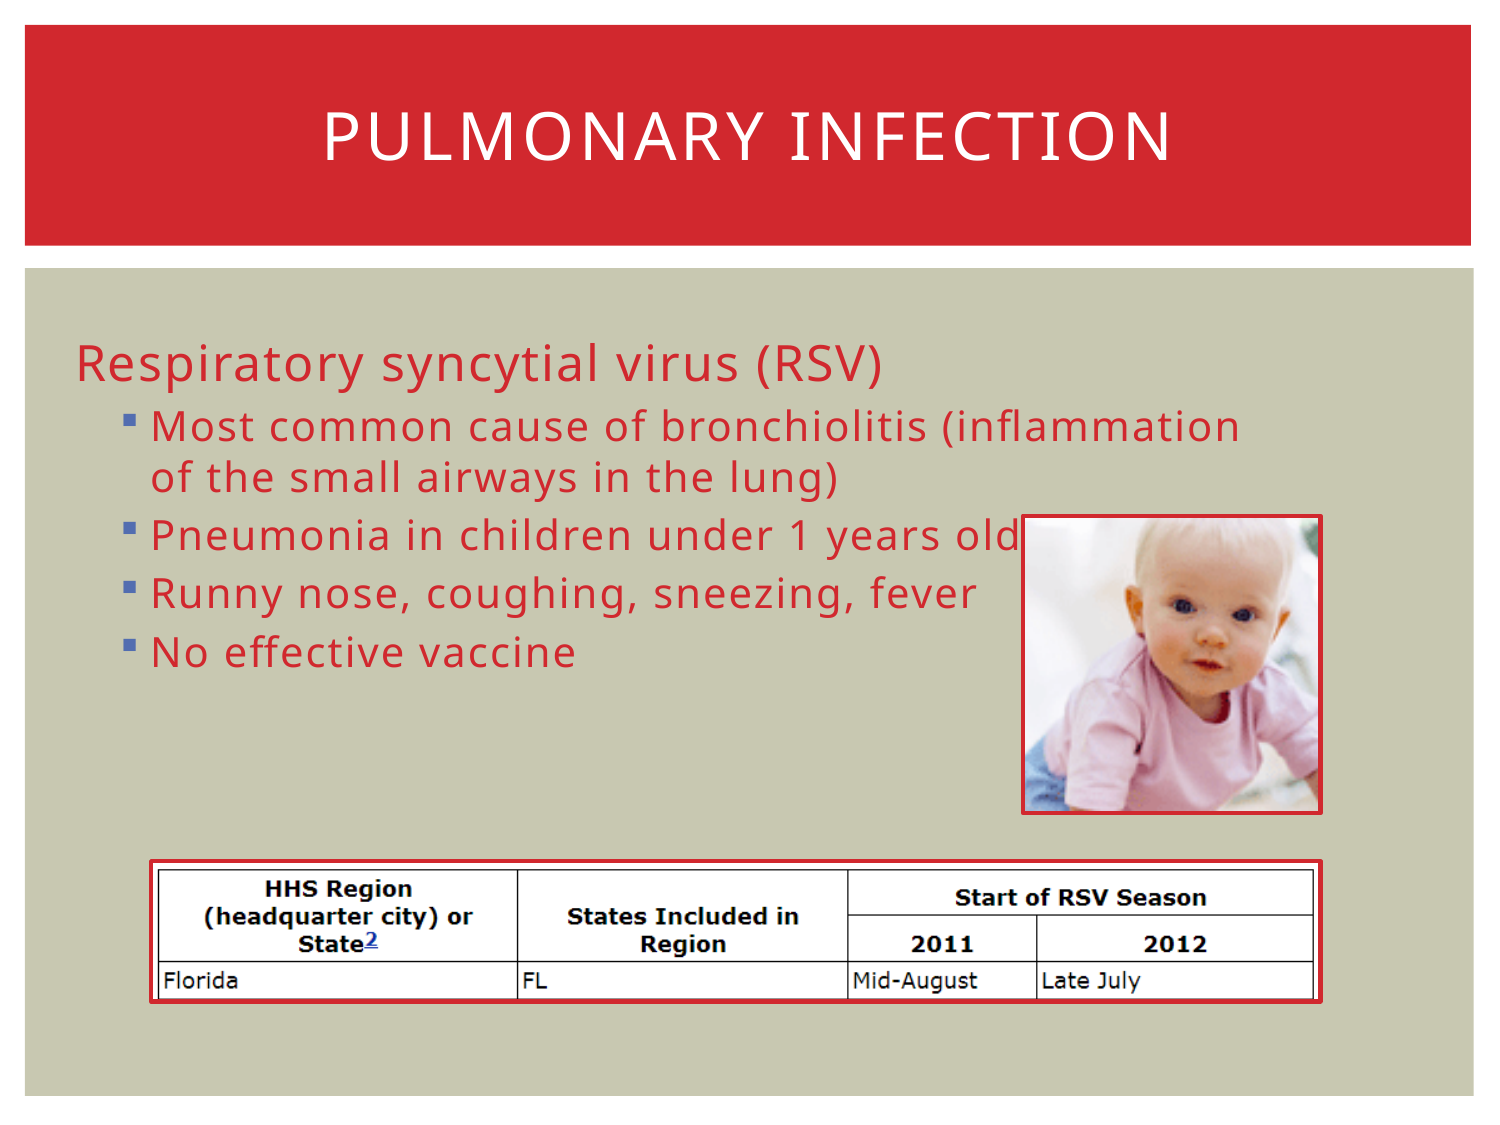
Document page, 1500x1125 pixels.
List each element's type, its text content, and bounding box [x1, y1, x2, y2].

text_box [675, 487, 706, 548]
list Respiratory syncytial virus (RSV) Most common cause of bronchiolitis (inflammation of the small airways in the lung) Pneumonia in children under 1 years old Runny nose, coughing, sneezing, fever No effective vaccine [0, 324, 1277, 691]
title Pulmonary infection [62, 87, 1438, 261]
picture [152, 862, 1319, 1000]
picture [1024, 517, 1319, 812]
